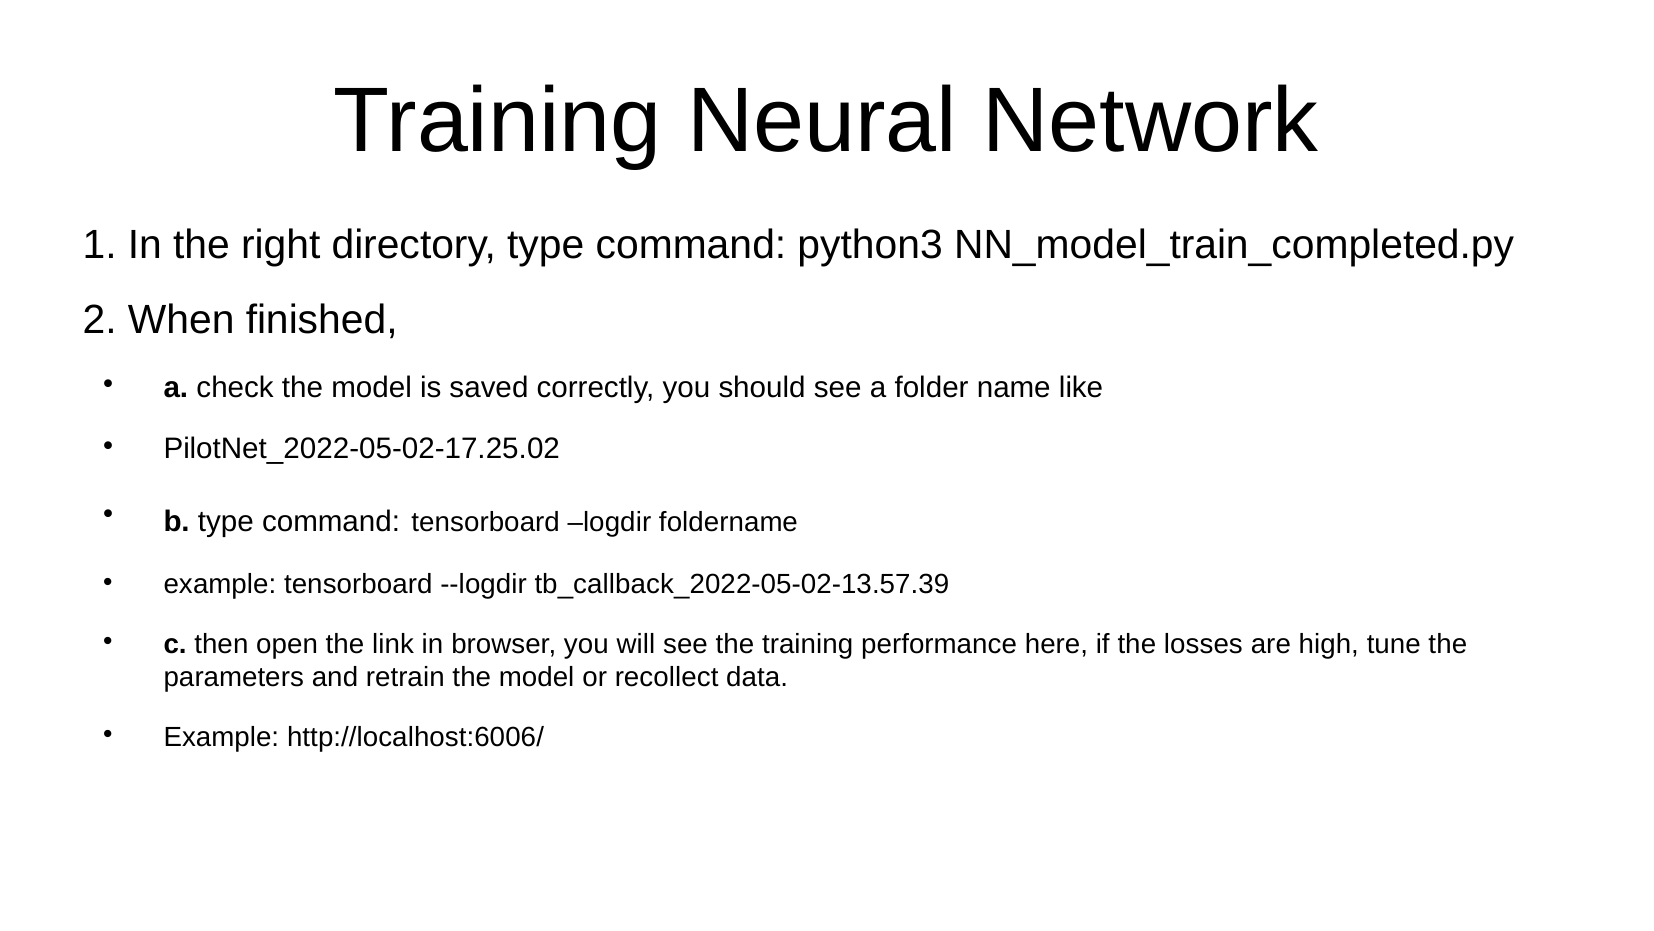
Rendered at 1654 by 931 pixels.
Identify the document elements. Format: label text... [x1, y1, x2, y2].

text_box Training Neural Network [82, 37, 1571, 193]
text_box 1. In the right directory, type command: python3 NN_model_train_completed.py 2. When finished, a. check the model is saved correctly, you should see a folder name like PilotNet_2022-05-02-17.25.02 b. type command: tensorboard –logdir foldername example: tensorboard --logdir tb_callback_2022-05-02-13.57.39 c. then open the link in browser, you will see the training performance here, if the losses are high, tune the parameters and retrain the model or recollect data. Example: http://localhost:6006/ [82, 217, 1571, 757]
